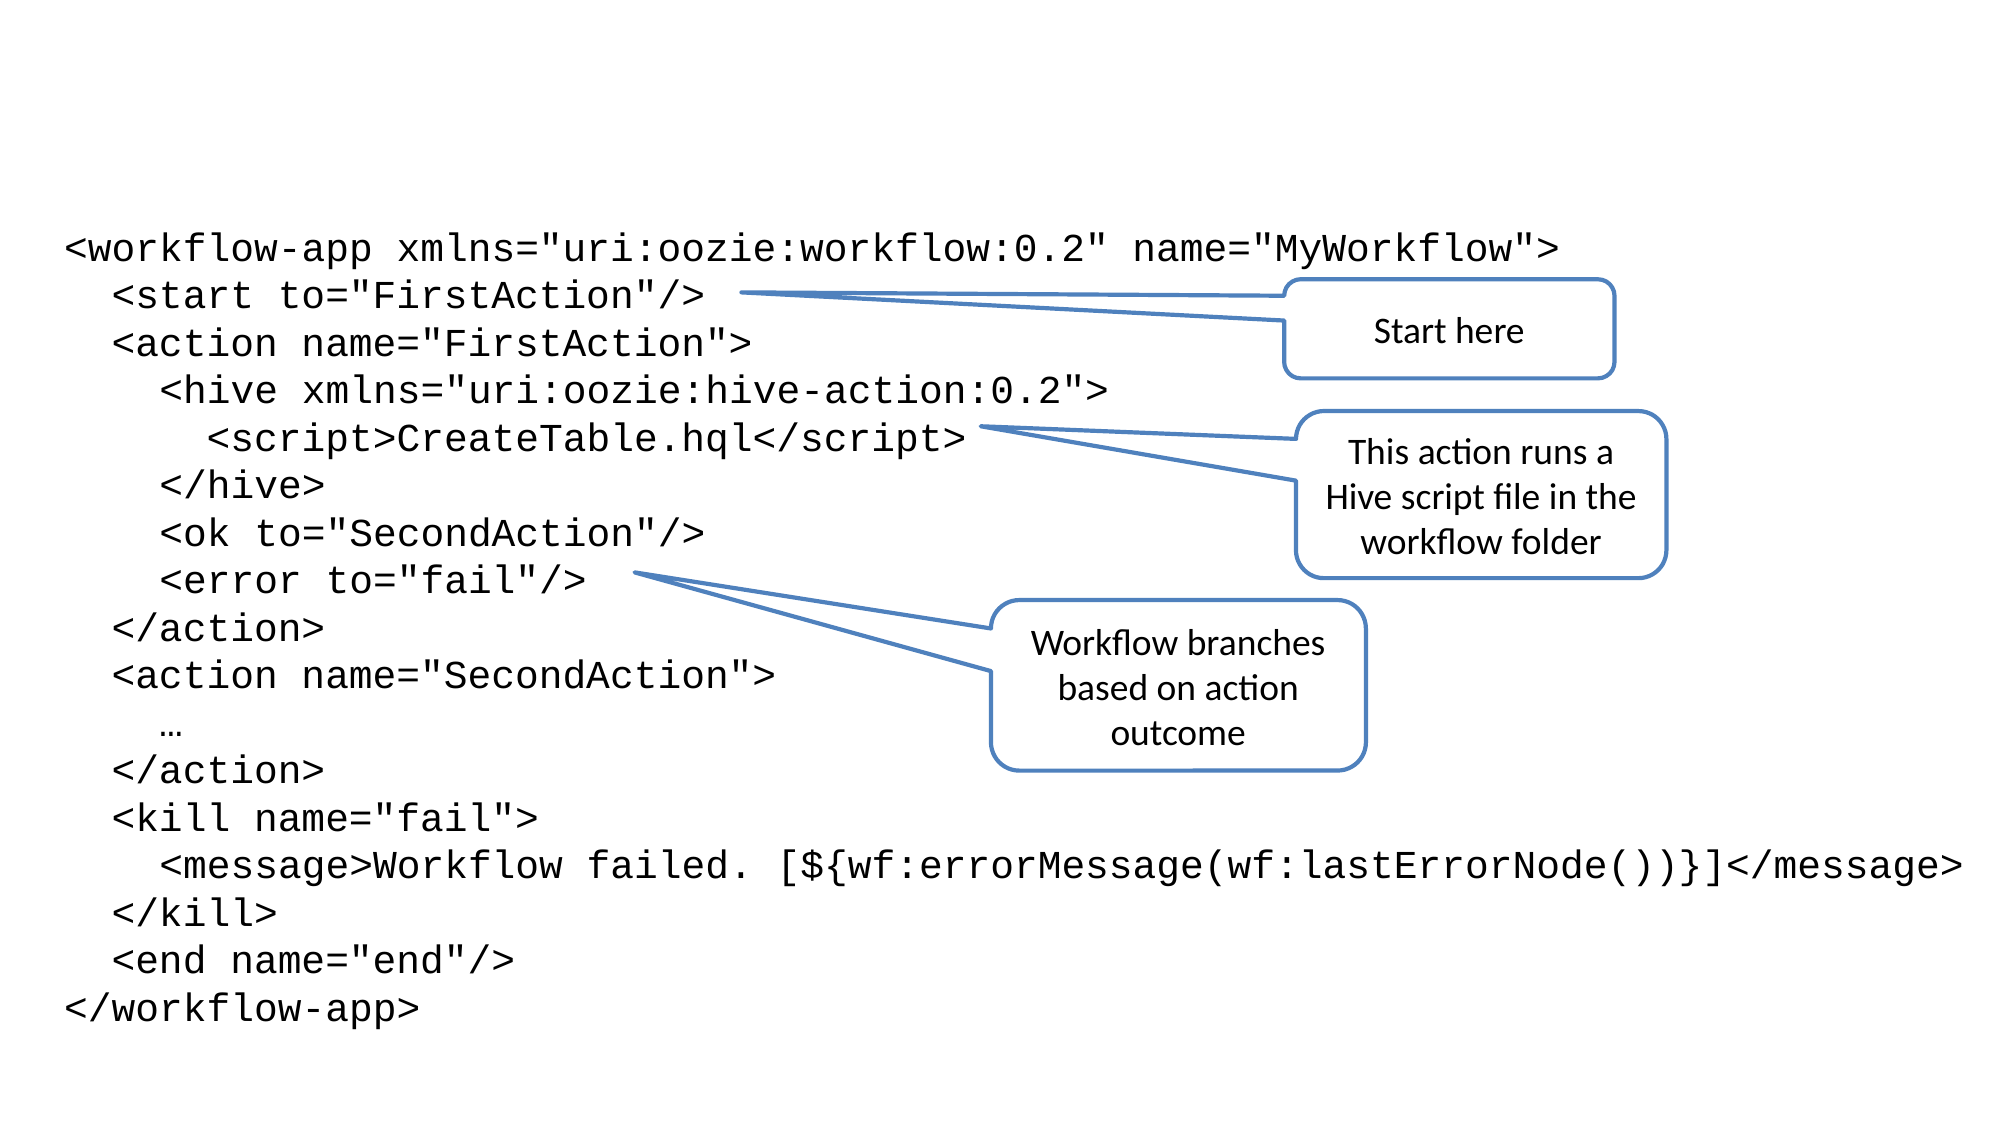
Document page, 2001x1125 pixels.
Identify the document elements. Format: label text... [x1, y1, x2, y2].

text_box This action runs a Hive script file in the workflow folder [978, 408, 1669, 581]
text_box <workflow-app xmlns="uri:oozie:workflow:0.2" name="MyWorkflow"> <start to="FirstAction"/> <action name="FirstAction"> <hive xmlns="uri:oozie:hive-action:0.2"> <script>CreateTable.hql</script> </hive> <ok to="SecondAction"/> <error to="fail"/> </action> <action name="SecondAction"> … </action> <kill name="fail"> <message>Workflow failed. [${wf:errorMessage(wf:lastErrorNode())}]</message> </kill> <end name="end"/> </workflow-app> [49, 214, 2000, 1037]
text_box Workflow branches based on action outcome [632, 570, 1369, 773]
text_box Start here [739, 277, 1617, 381]
